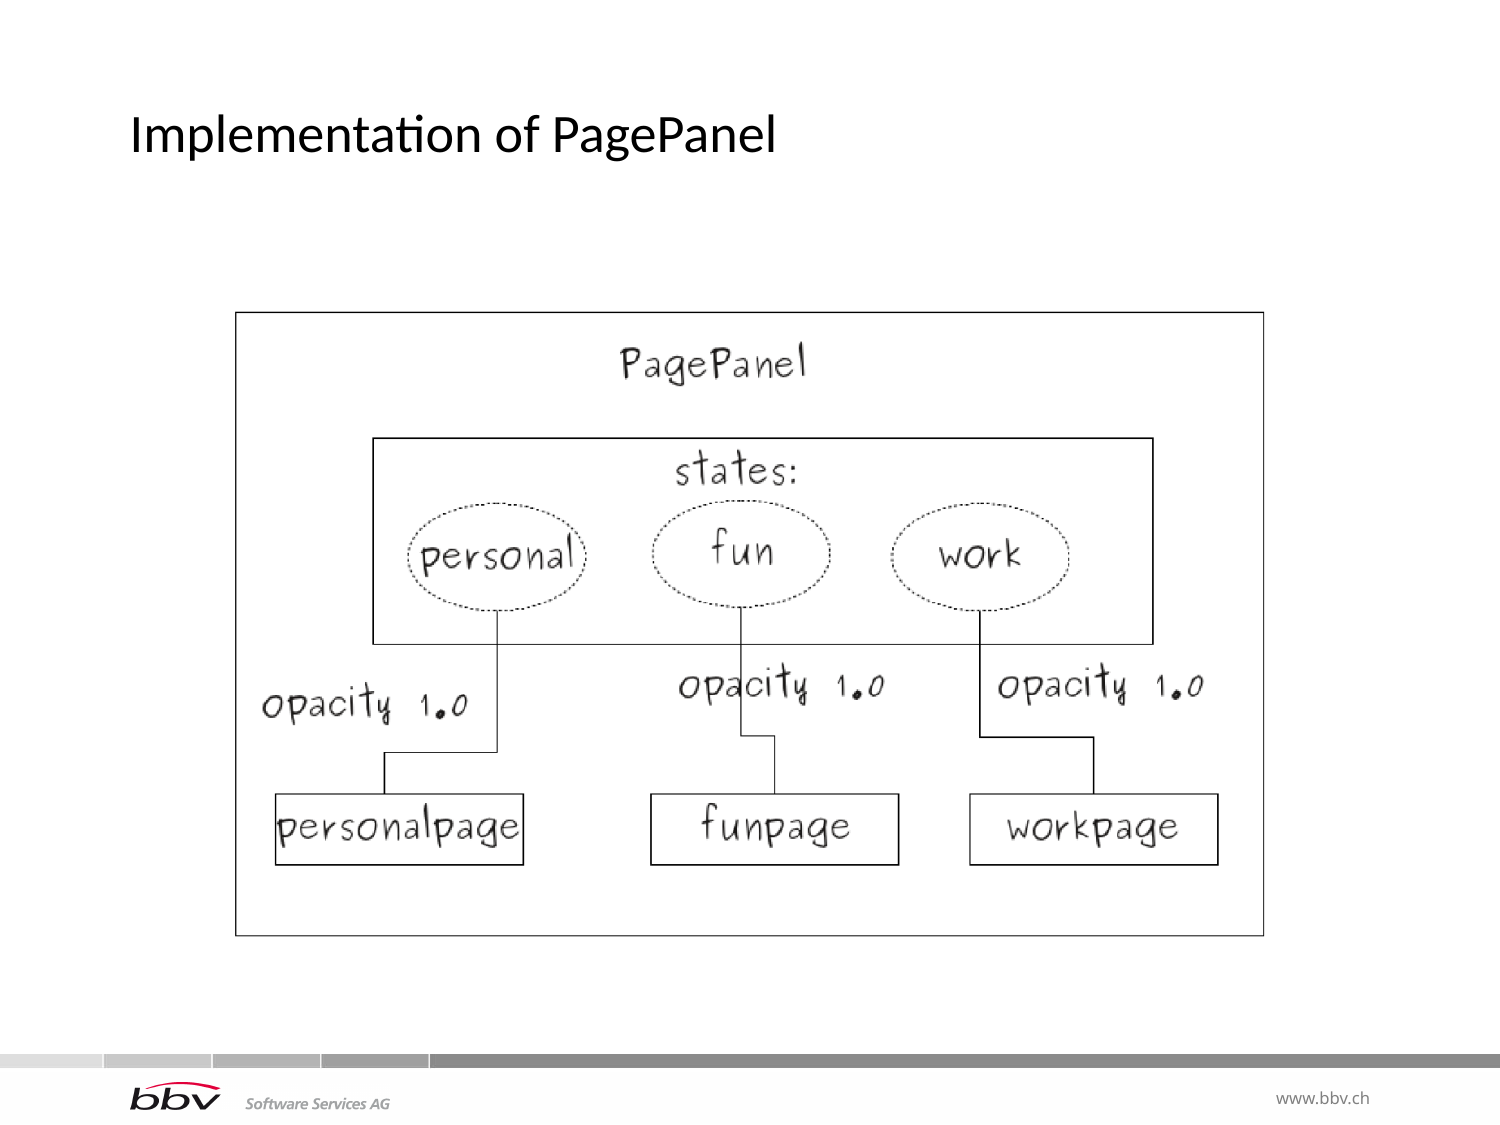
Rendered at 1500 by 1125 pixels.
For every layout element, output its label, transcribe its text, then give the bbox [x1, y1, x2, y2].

picture [0, 1054, 1500, 1069]
picture [0, 1073, 1500, 1124]
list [227, 303, 1273, 944]
title Implementation of PagePanel [129, 98, 1371, 176]
